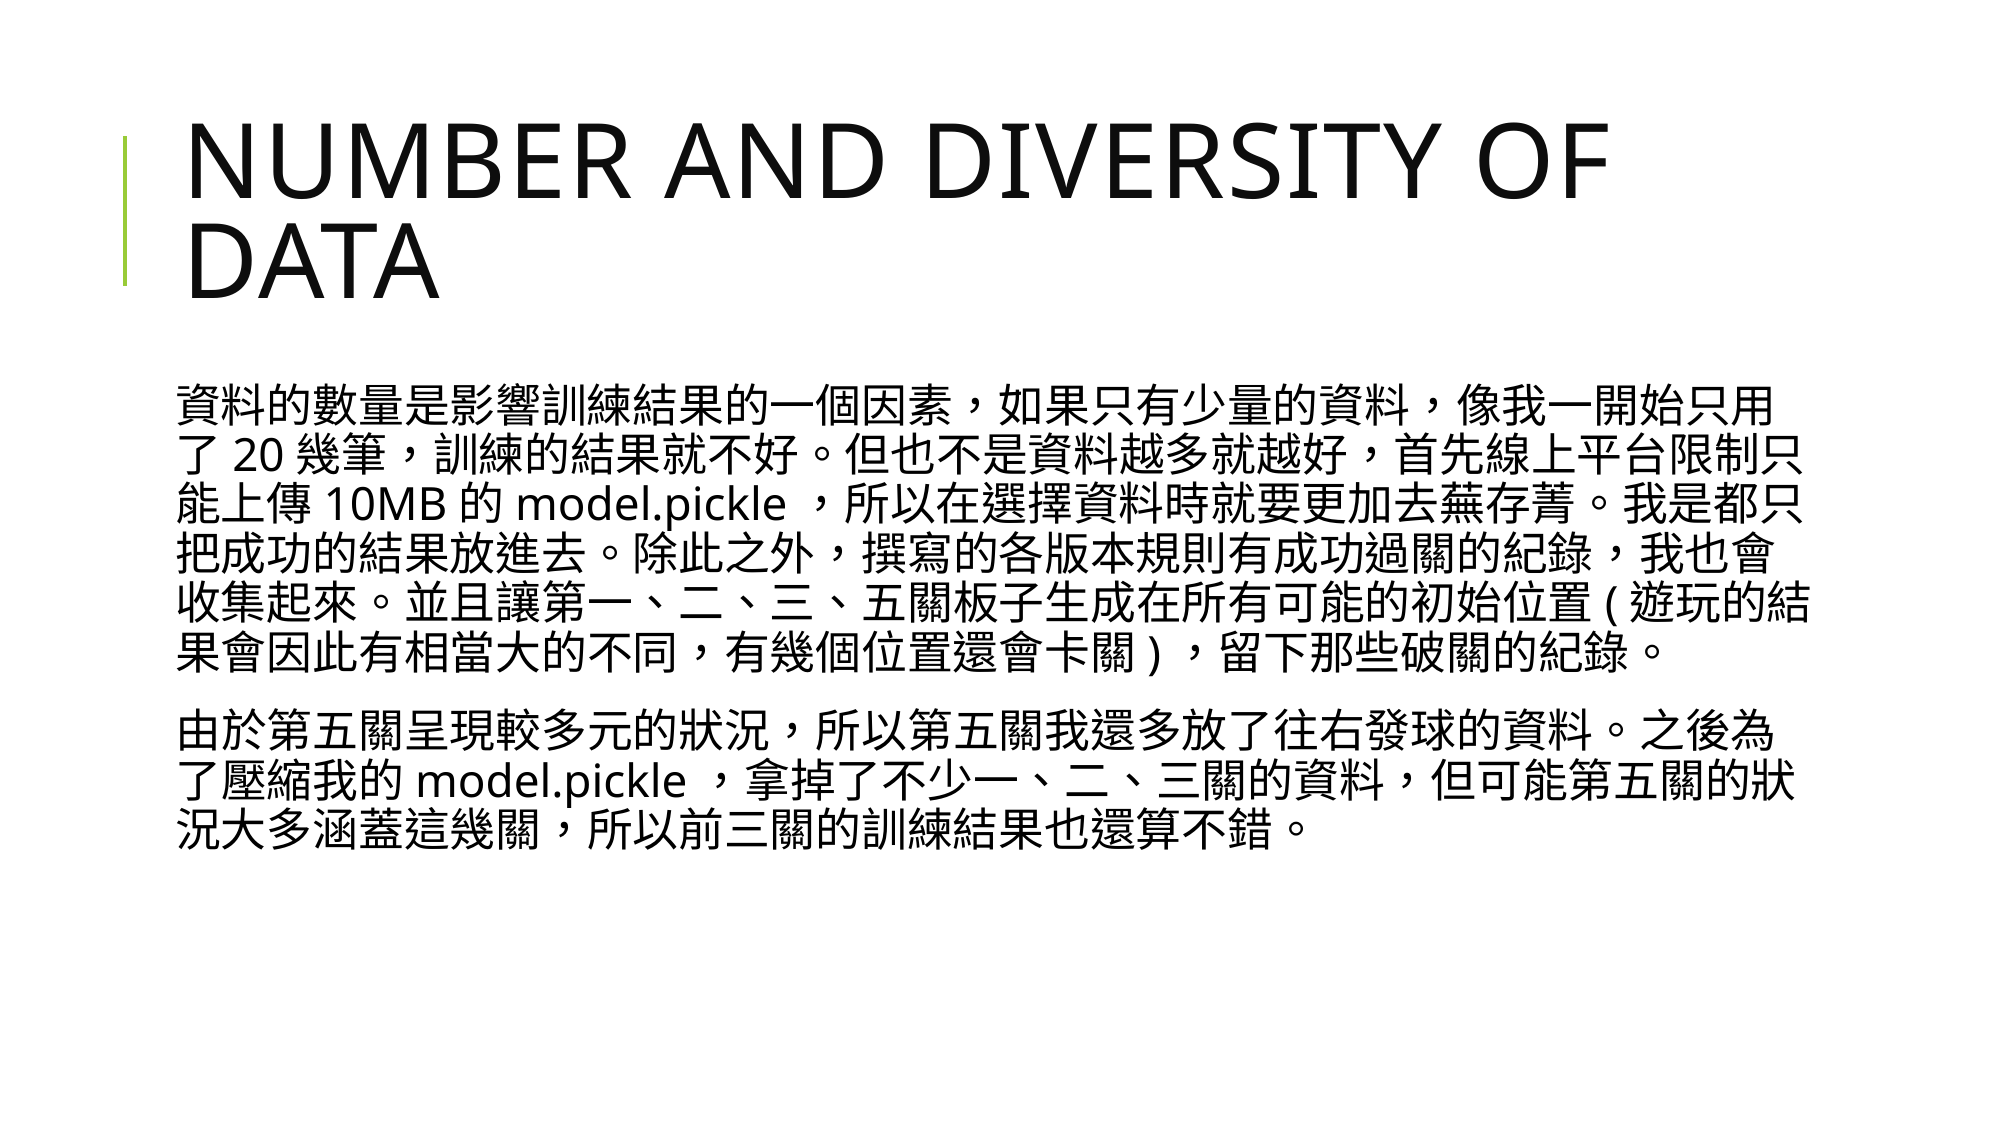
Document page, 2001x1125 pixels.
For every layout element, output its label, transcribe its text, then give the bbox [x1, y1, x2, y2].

list 資料的數量是影響訓練結果的一個因素，如果只有少量的資料，像我一開始只用了20幾筆，訓練的結果就不好。但也不是資料越多就越好，首先線上平台限制只能上傳10MB的model.pickle，所以在選擇資料時就要更加去蕪存菁。我是都只把成功的結果放進去。除此之外，撰寫的各版本規則有成功過關的紀錄，我也會收集起來。並且讓第一、二、三、五關板子生成在所有可能的初始位置(遊玩的結果會因此有相當大的不同，有幾個位置還會卡關)，留下那些破關的紀錄。 由於第五關呈現較多元的狀況，所以第五關我還多放了往右發球的資料。之後為了壓縮我的model.pickle，拿掉了不少一、二、三關的資料，但可能第五關的狀況大多涵蓋這幾關，所以前三關的訓練結果也還算不錯。 [168, 375, 1827, 1035]
title Number and diversity of dATA [168, 96, 1763, 342]
